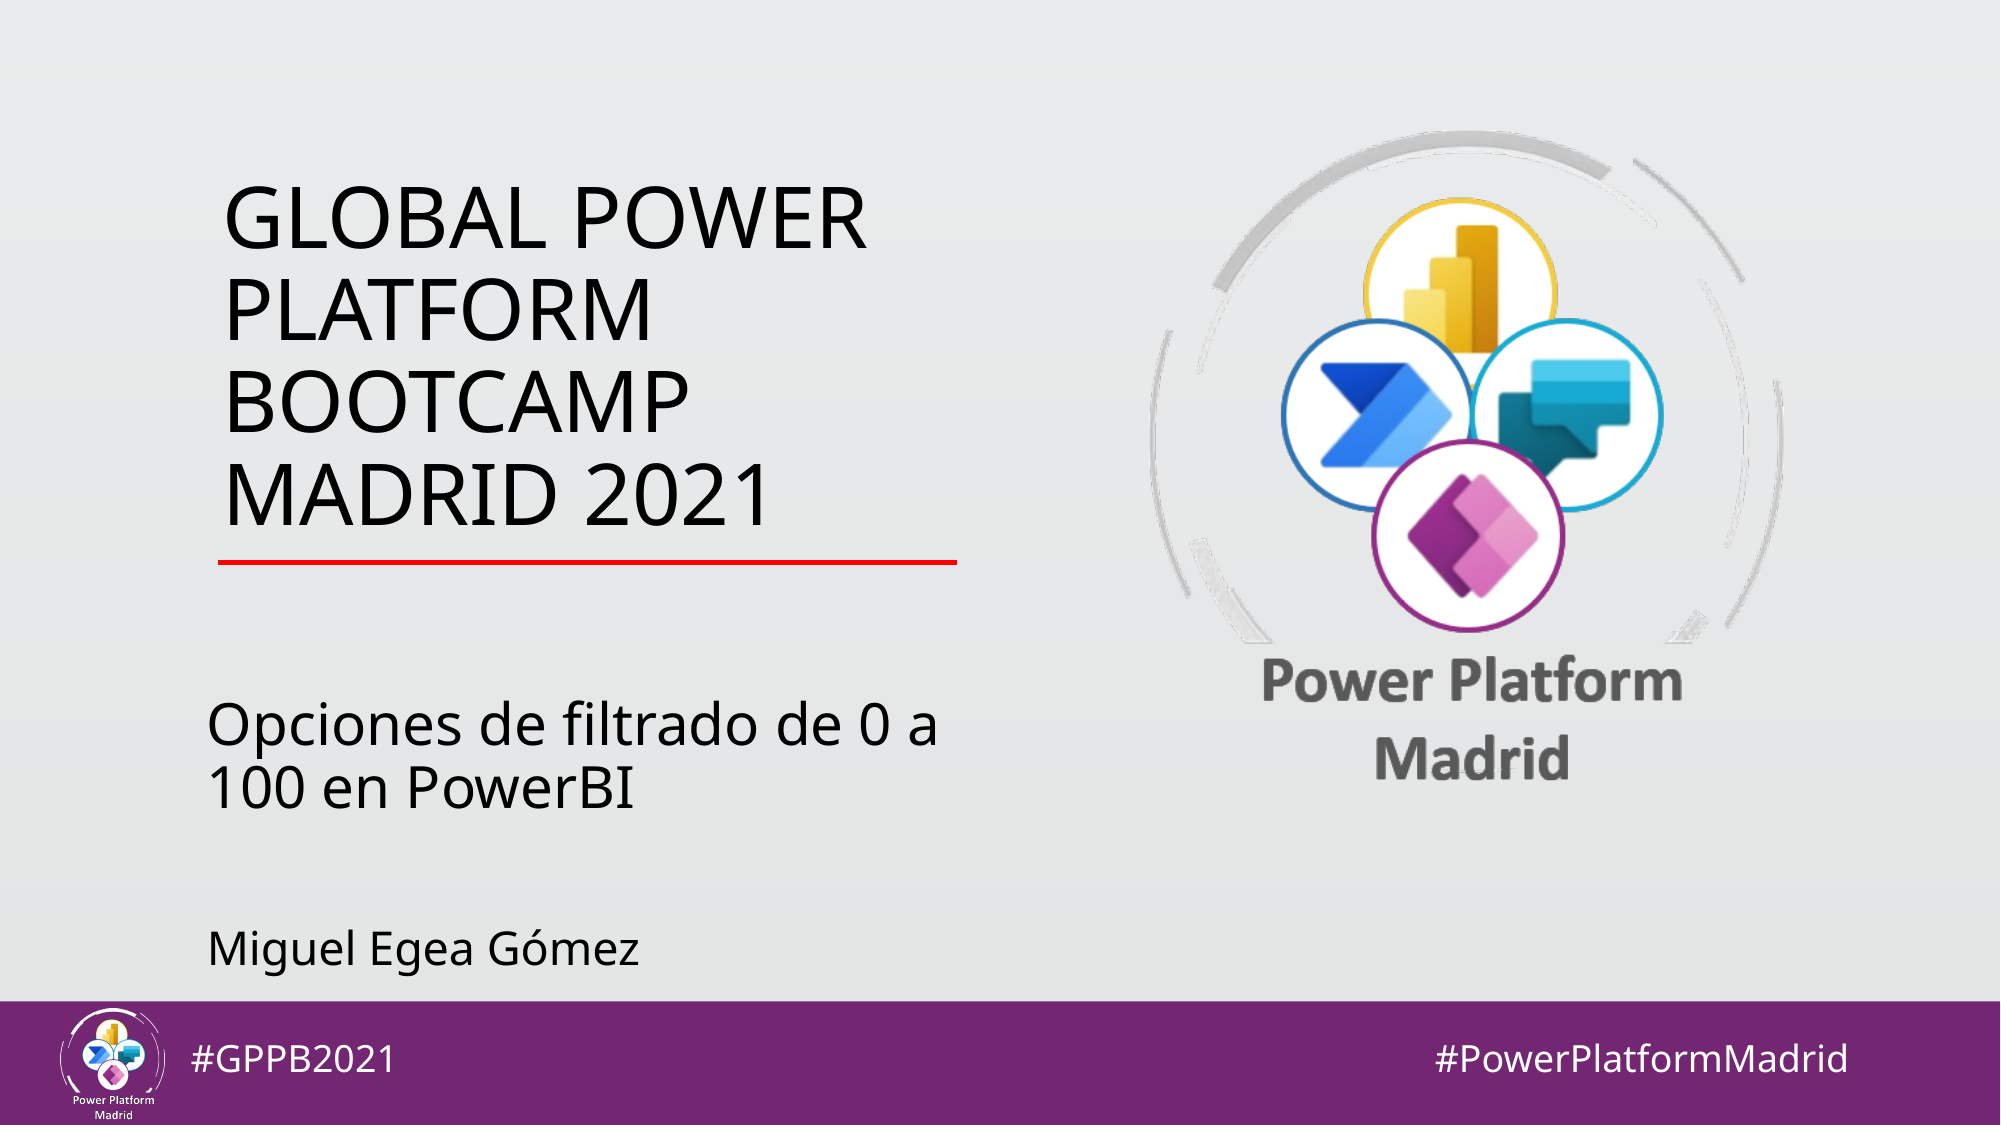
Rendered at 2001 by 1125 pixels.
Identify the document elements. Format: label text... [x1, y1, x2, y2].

list Opciones de filtrado de 0 a 100 en PowerBI [191, 687, 997, 890]
picture [1149, 130, 1784, 837]
list Miguel Egea Gómez [191, 918, 933, 984]
picture [60, 1008, 165, 1125]
